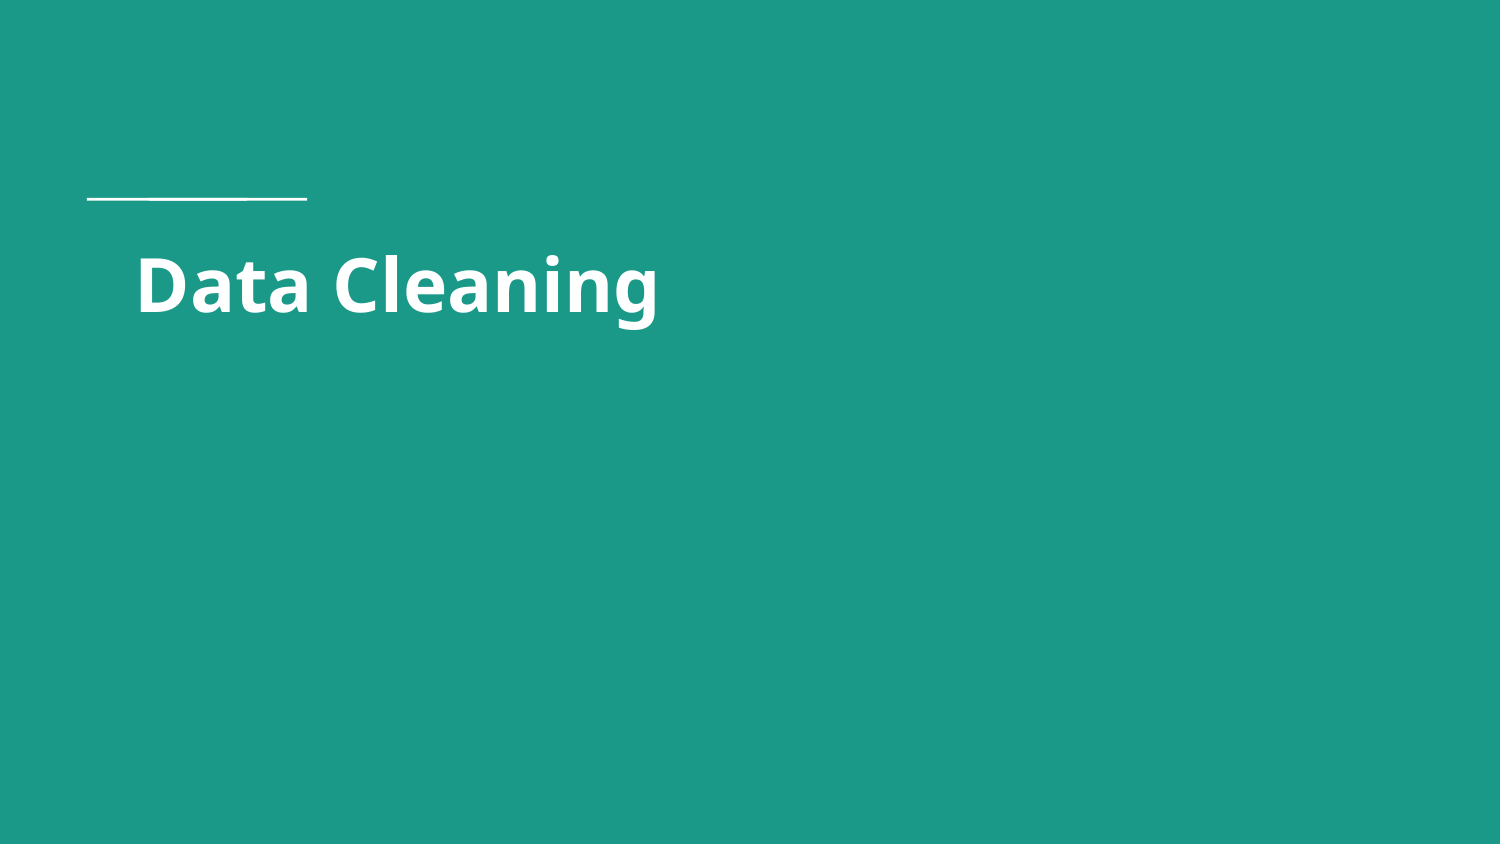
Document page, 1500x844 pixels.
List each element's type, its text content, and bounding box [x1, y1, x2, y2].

title Data Cleaning [119, 216, 1381, 466]
